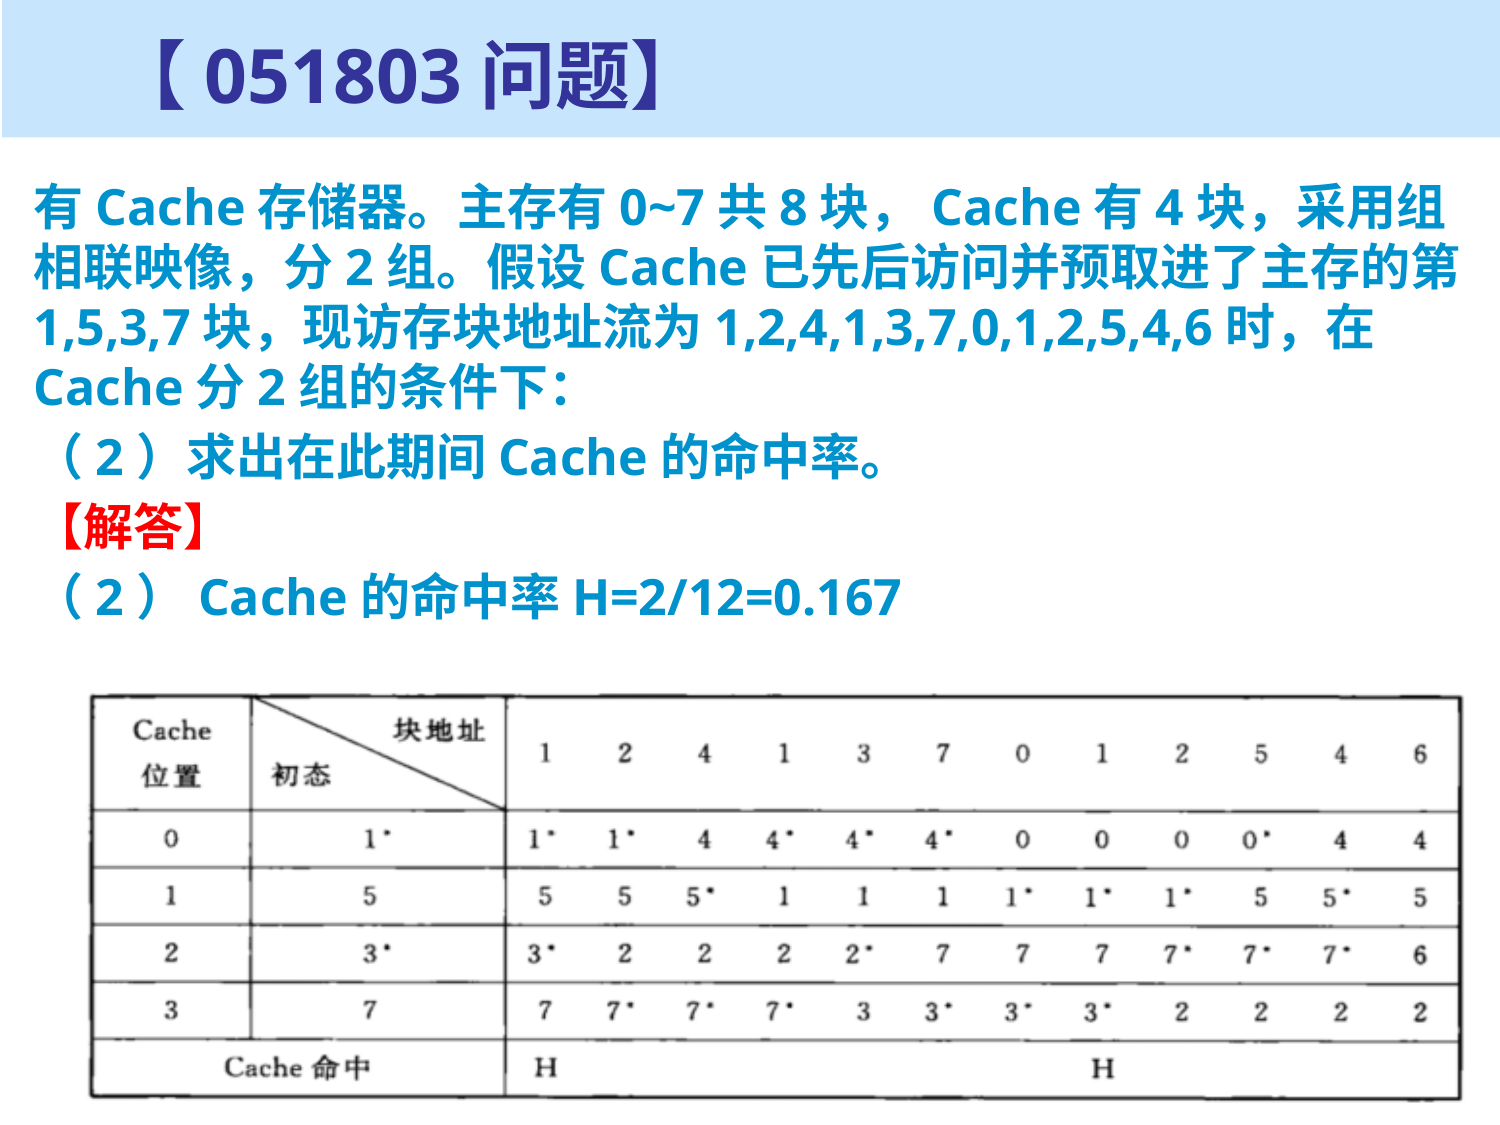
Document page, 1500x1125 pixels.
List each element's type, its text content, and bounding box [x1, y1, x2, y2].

title 【051803问题】 [96, 23, 1472, 124]
list 有Cache存储器。主存有0~7共8块，Cache有4块，采用组相联映像，分2组。假设Cache已先后访问并预取进了主存的第1,5,3,7块，现访存块地址流为1,2,4,1,3,7,0,1,2,5,4,6时，在Cache分2组的条件下： （2）求出在此期间Cache的命中率。 【解答】 （2）Cache的命中率H=2/12=0.167 [18, 167, 1485, 703]
picture [78, 685, 1472, 1108]
